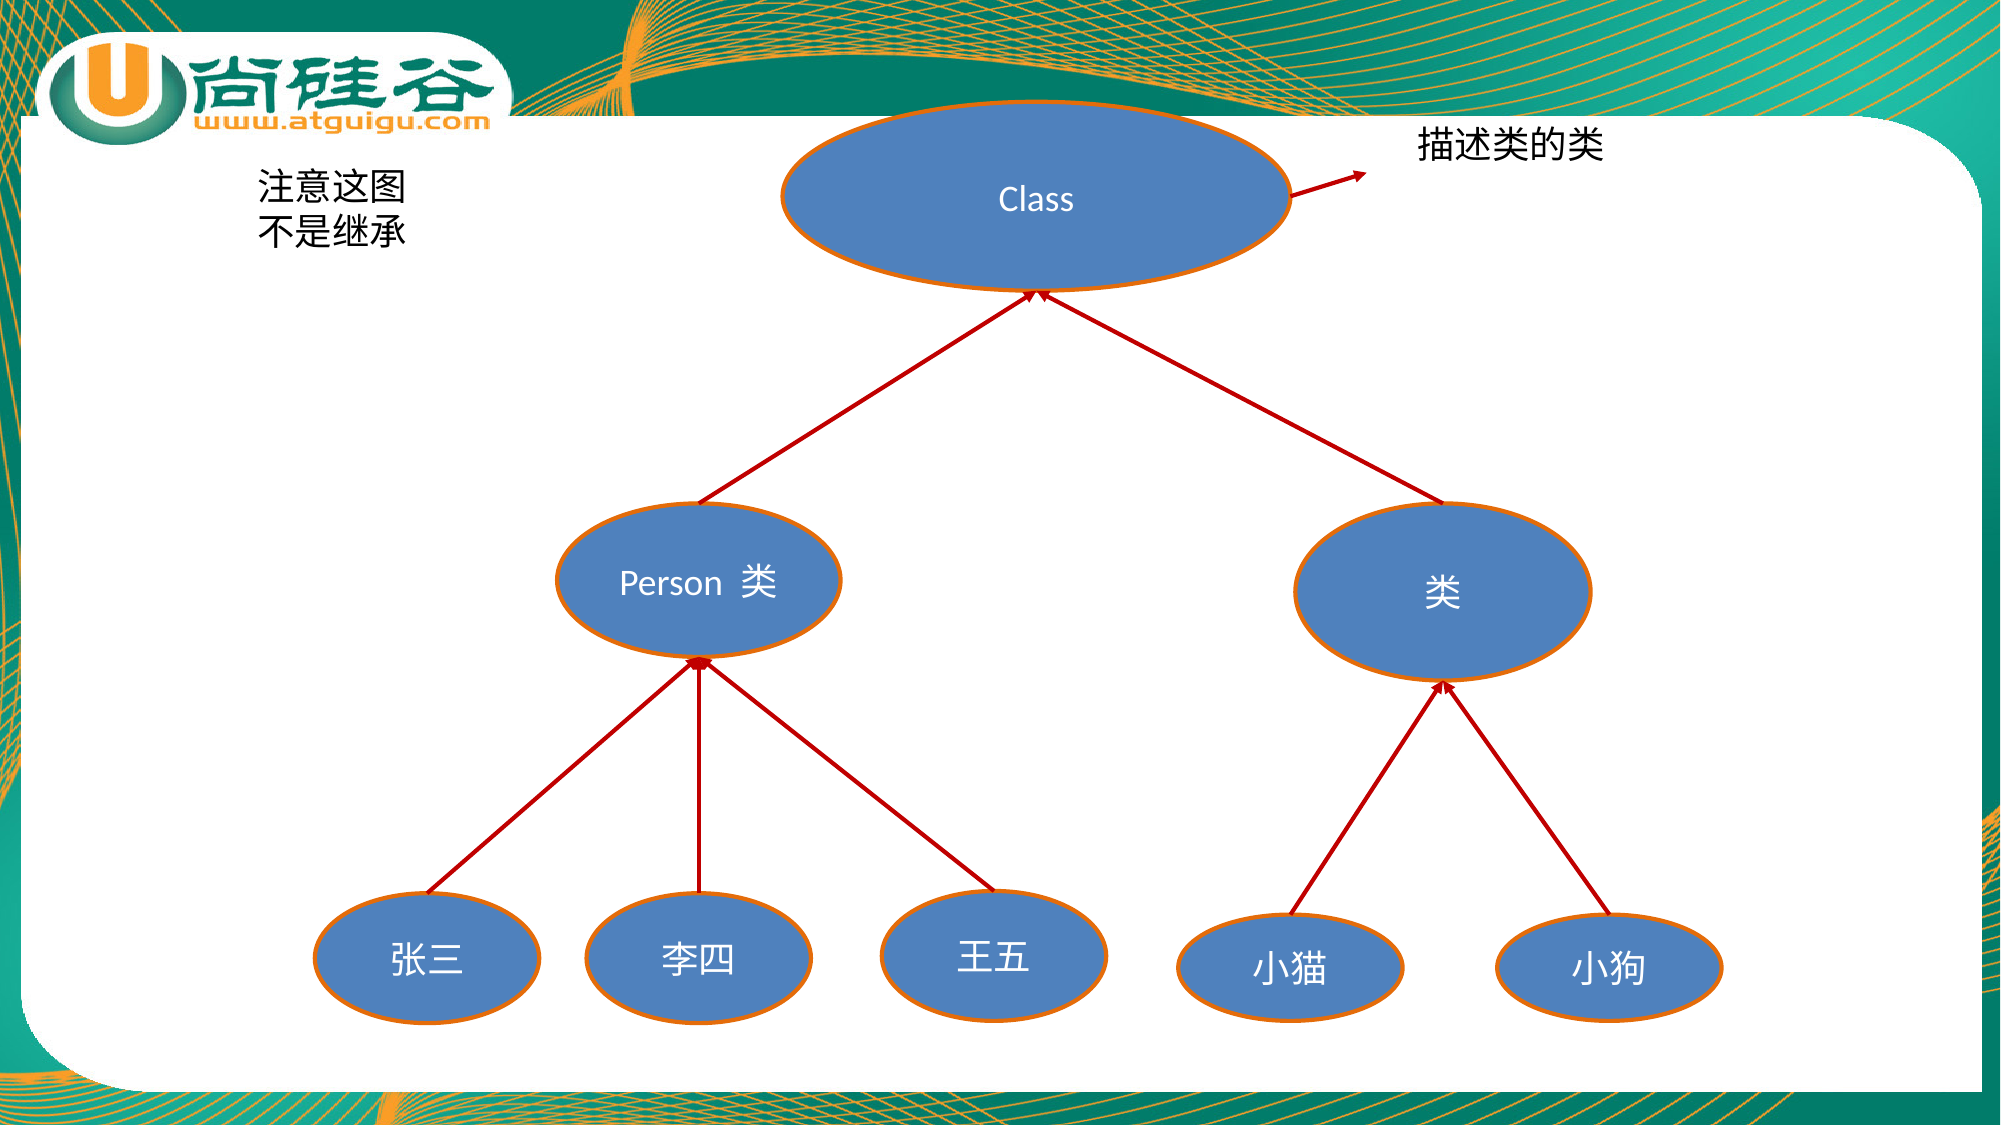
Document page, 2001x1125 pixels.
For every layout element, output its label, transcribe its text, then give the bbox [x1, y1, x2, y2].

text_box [1442, 680, 1610, 915]
text_box 小猫 [1176, 912, 1405, 1023]
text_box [1290, 172, 1367, 197]
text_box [698, 290, 1035, 504]
text_box 类 [1293, 501, 1593, 679]
text_box 小狗 [1495, 912, 1724, 1023]
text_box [698, 656, 995, 892]
picture [0, 0, 2001, 1125]
text_box Class [780, 99, 1292, 289]
text_box 注意这图不是继承 [242, 155, 424, 261]
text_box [1036, 290, 1444, 504]
text_box Person 类 [554, 501, 843, 655]
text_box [1290, 680, 1441, 915]
text_box 王五 [879, 888, 1109, 1023]
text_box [426, 656, 697, 894]
text_box 描述类的类 [1402, 113, 1674, 174]
text_box 张三 [312, 891, 542, 1026]
text_box 李四 [584, 900, 814, 1026]
